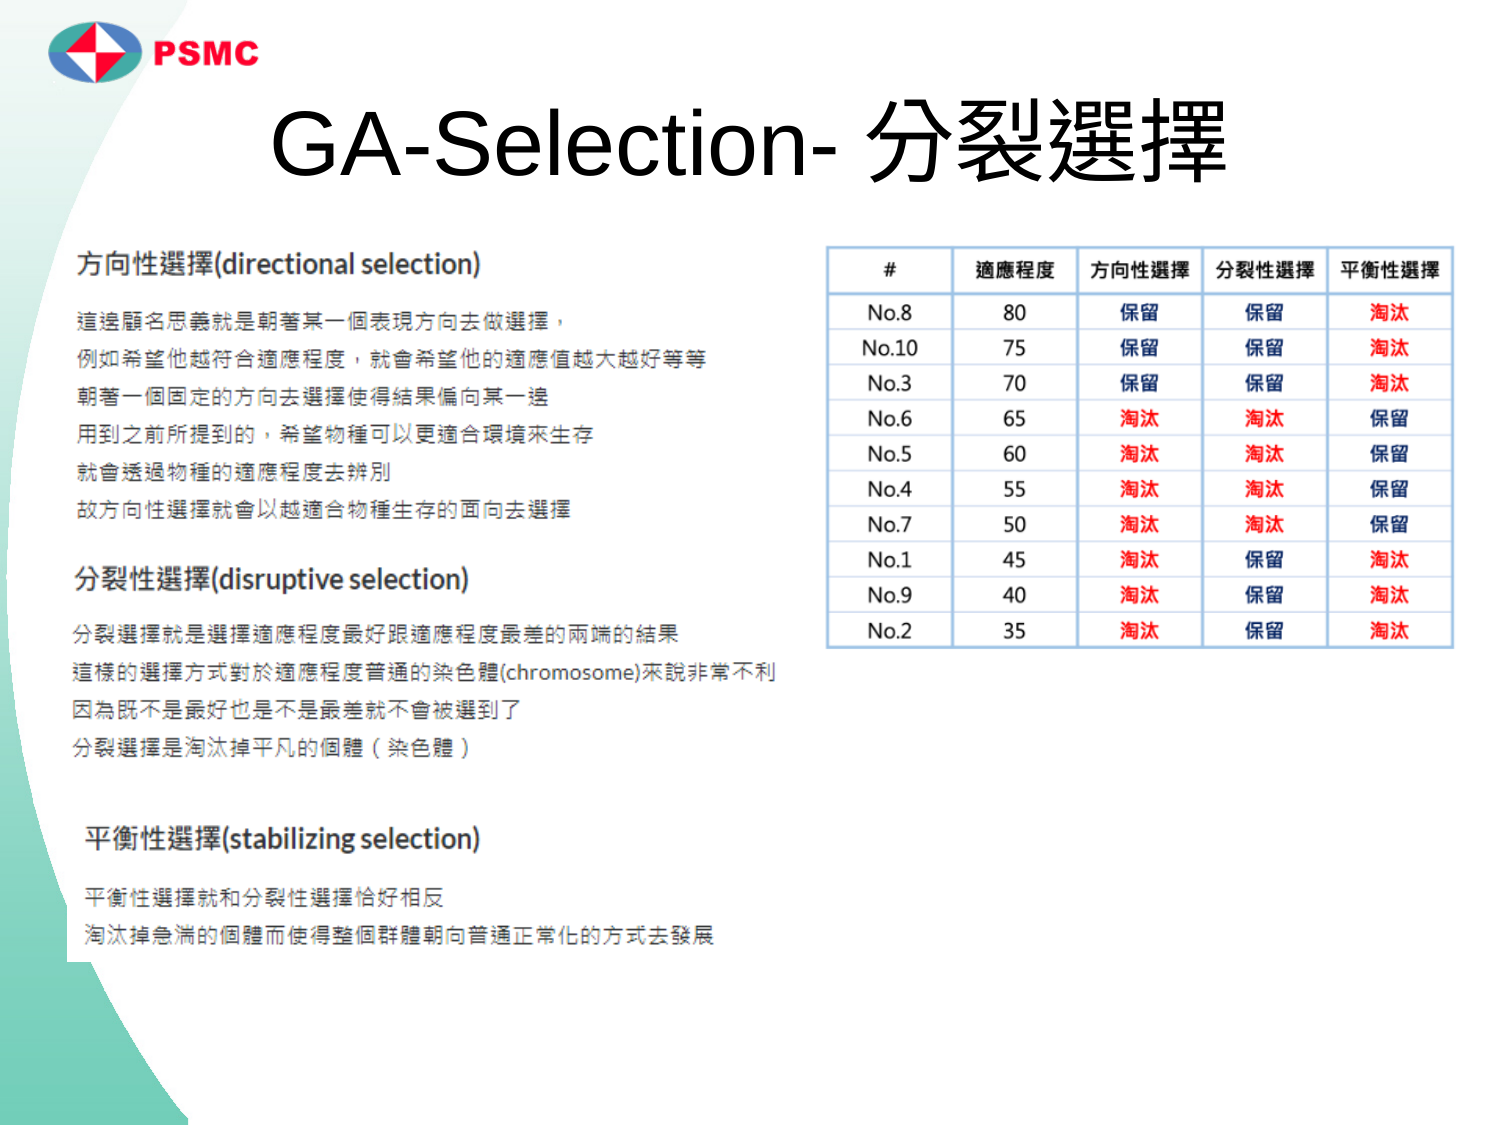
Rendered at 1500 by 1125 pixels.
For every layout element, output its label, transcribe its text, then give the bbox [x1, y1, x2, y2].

picture [0, 0, 1500, 1125]
title GA-Selection-分裂選擇 [75, 45, 1425, 233]
